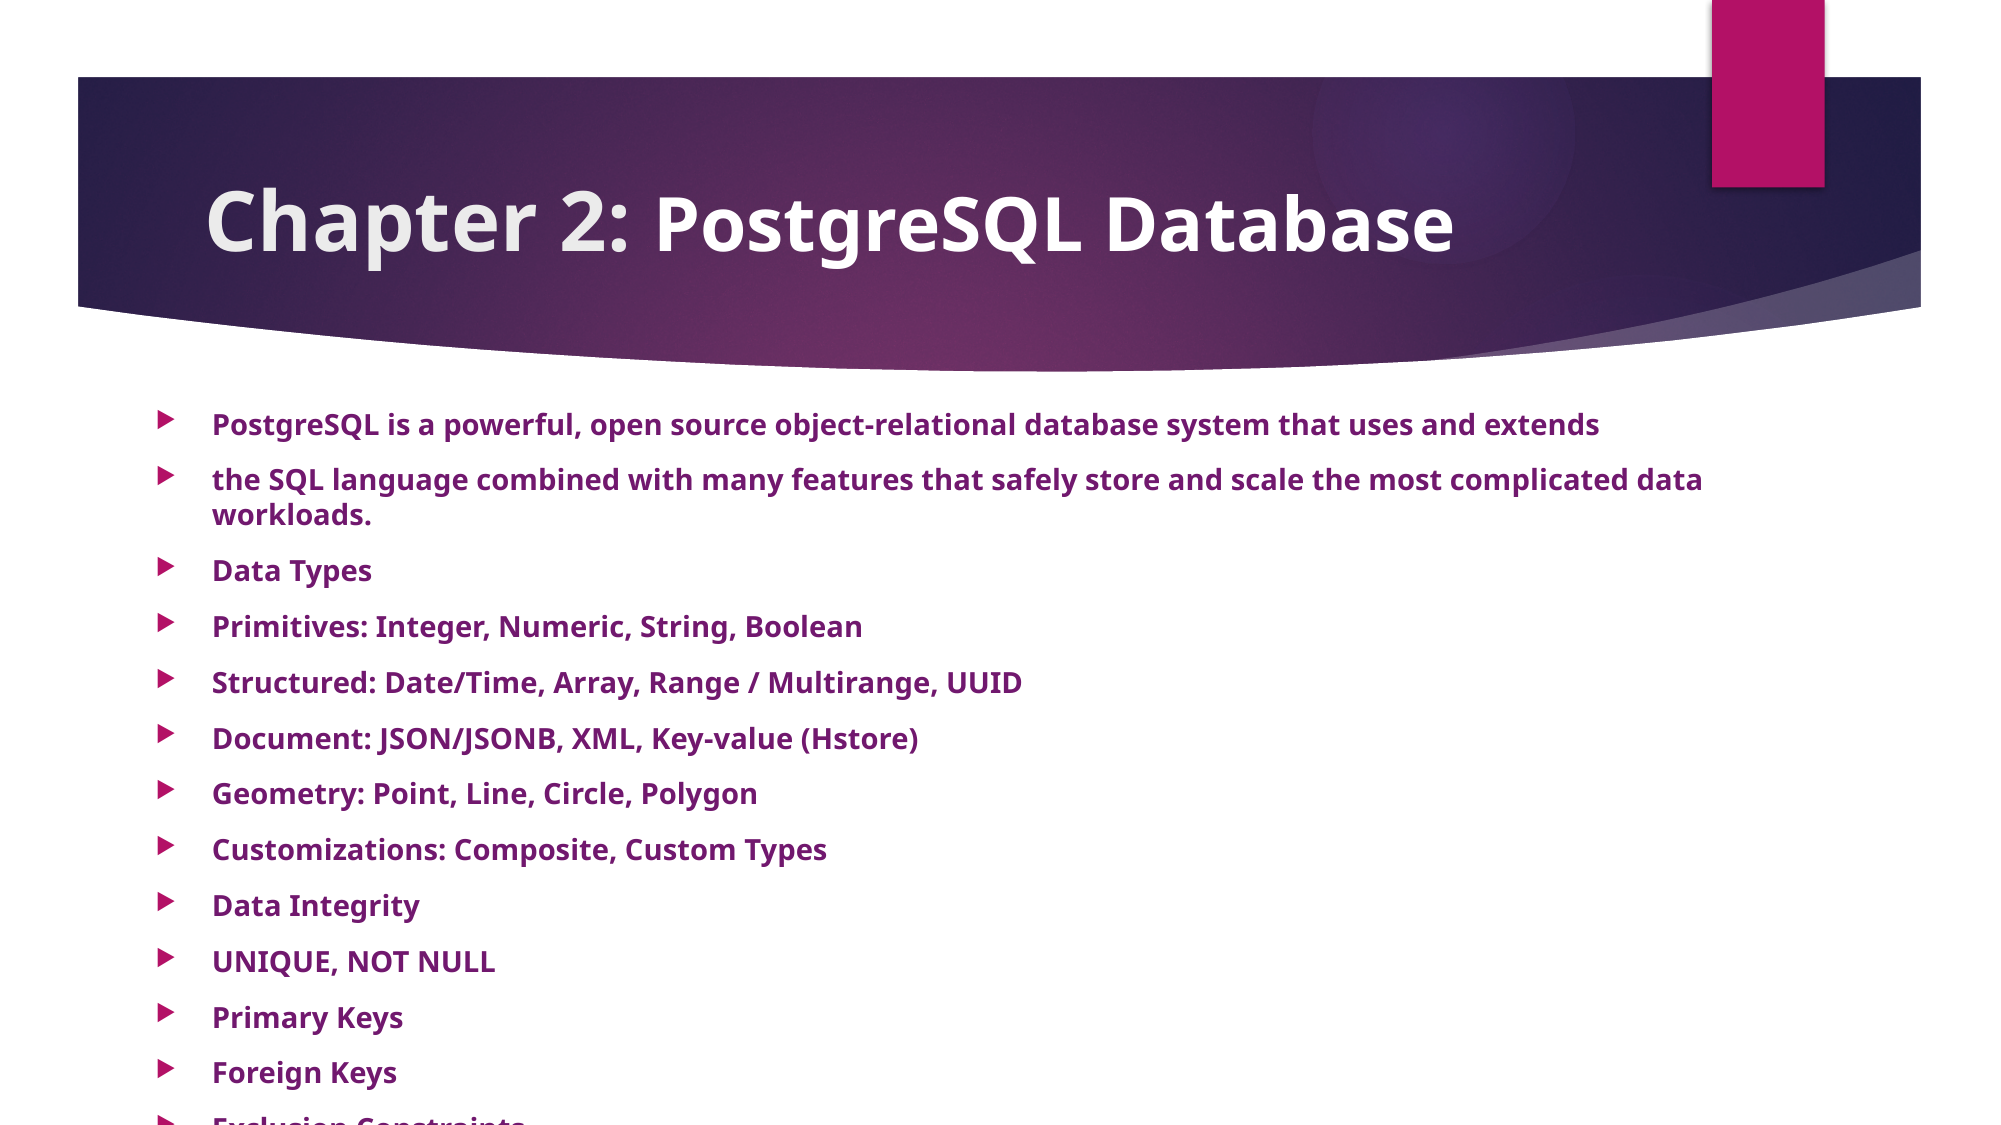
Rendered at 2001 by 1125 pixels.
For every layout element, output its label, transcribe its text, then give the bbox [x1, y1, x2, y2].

title Chapter 2: PostgreSQL Database [189, 159, 1627, 276]
list PostgreSQL is a powerful, open source object-relational database system that uses and extends the SQL language combined with many features that safely store and scale the most complicated data workloads. Data Types Primitives: Integer, Numeric, String, Boolean Structured: Date/Time, Array, Range / Multirange, UUID Document: JSON/JSONB, XML, Key-value (Hstore) Geometry: Point, Line, Circle, Polygon Customizations: Composite, Custom Types Data Integrity UNIQUE, NOT NULL Primary Keys Foreign Keys Exclusion Constraints Explicit Locks, Advisory Locks Concurrency, Performance [140, 398, 1827, 1125]
